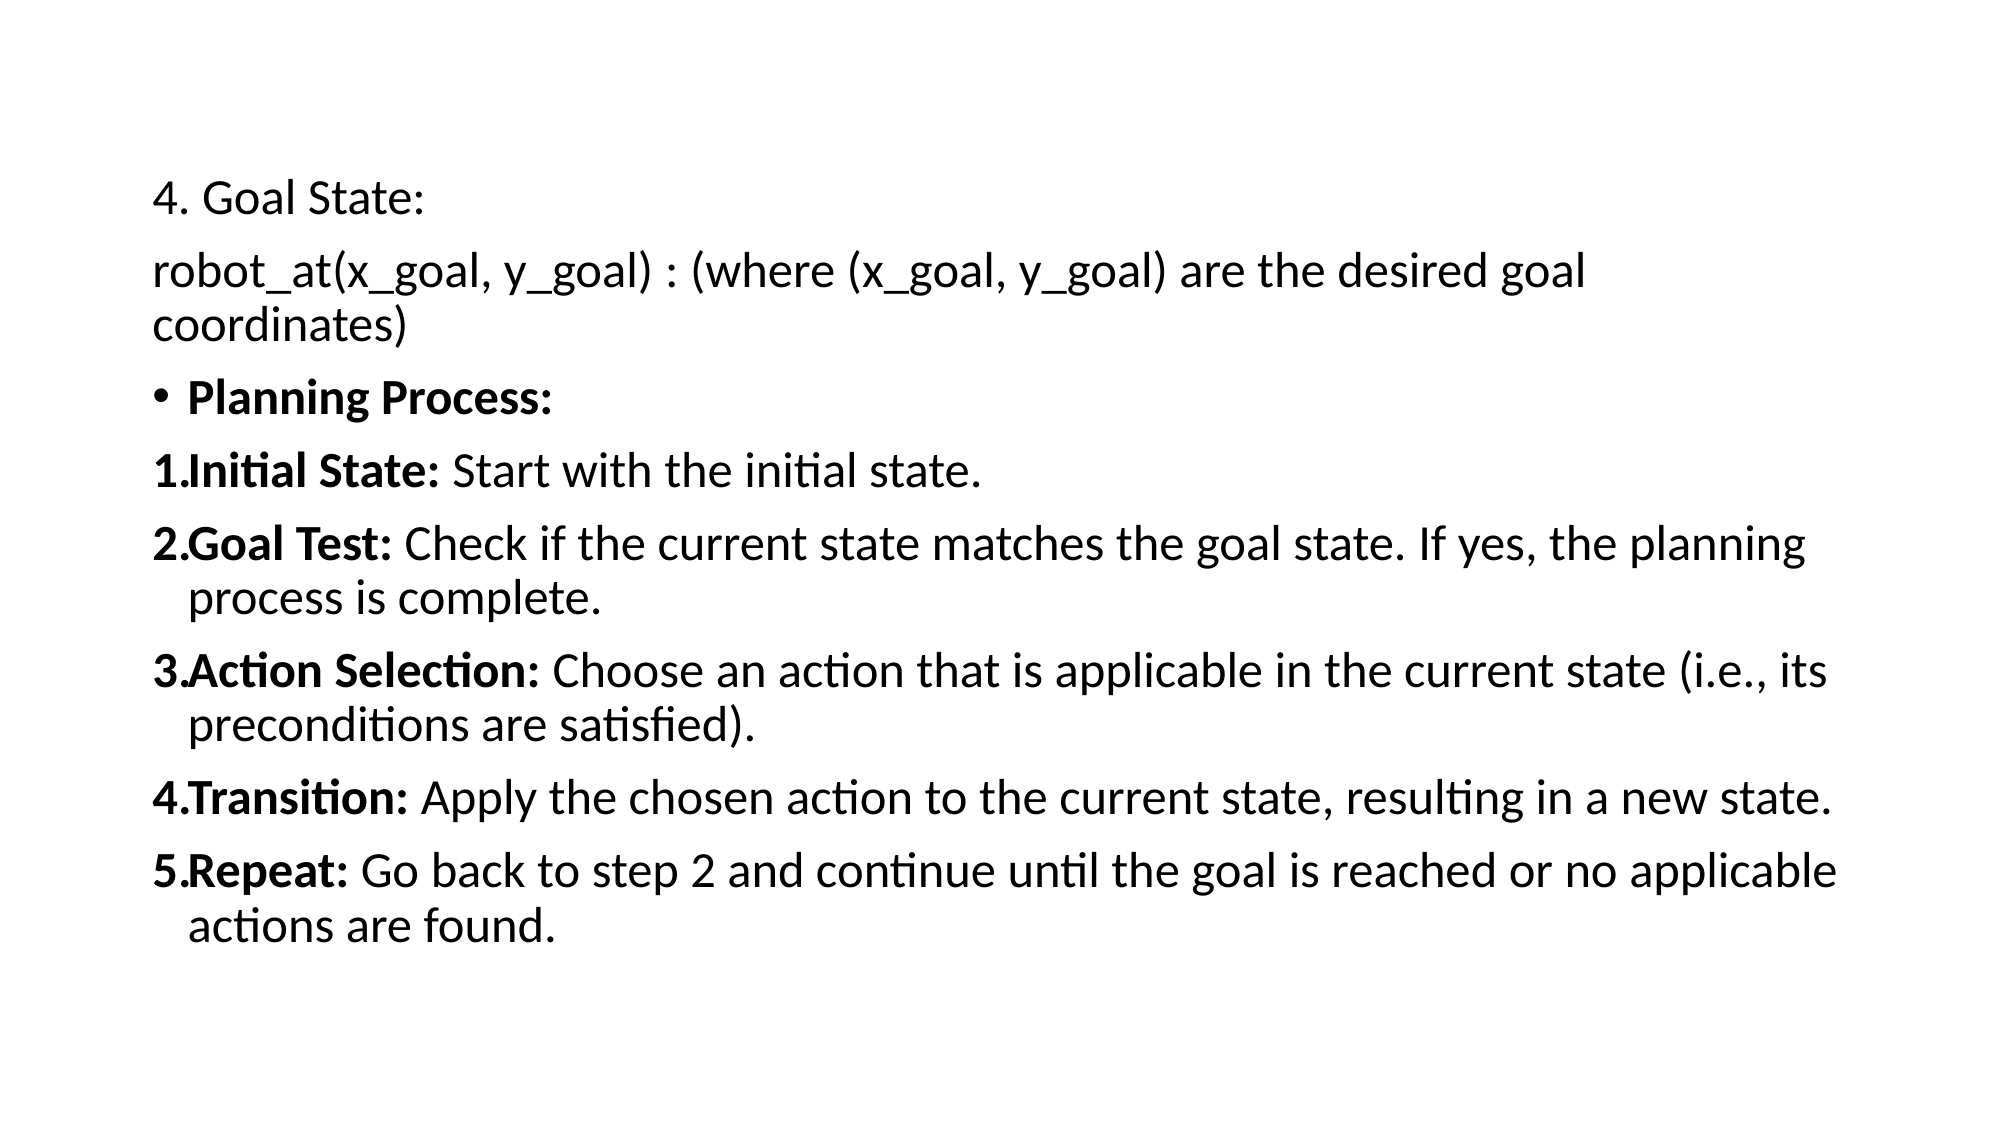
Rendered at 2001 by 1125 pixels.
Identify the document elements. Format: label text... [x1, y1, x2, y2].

list 4. Goal State: robot_at(x_goal, y_goal) : (where (x_goal, y_goal) are the desired goal coordinates) Planning Process: Initial State: Start with the initial state. Goal Test: Check if the current state matches the goal state. If yes, the planning process is complete. Action Selection: Choose an action that is applicable in the current state (i.e., its preconditions are satisfied). Transition: Apply the chosen action to the current state, resulting in a new state. Repeat: Go back to step 2 and continue until the goal is reached or no applicable actions are found. [137, 163, 1863, 1014]
